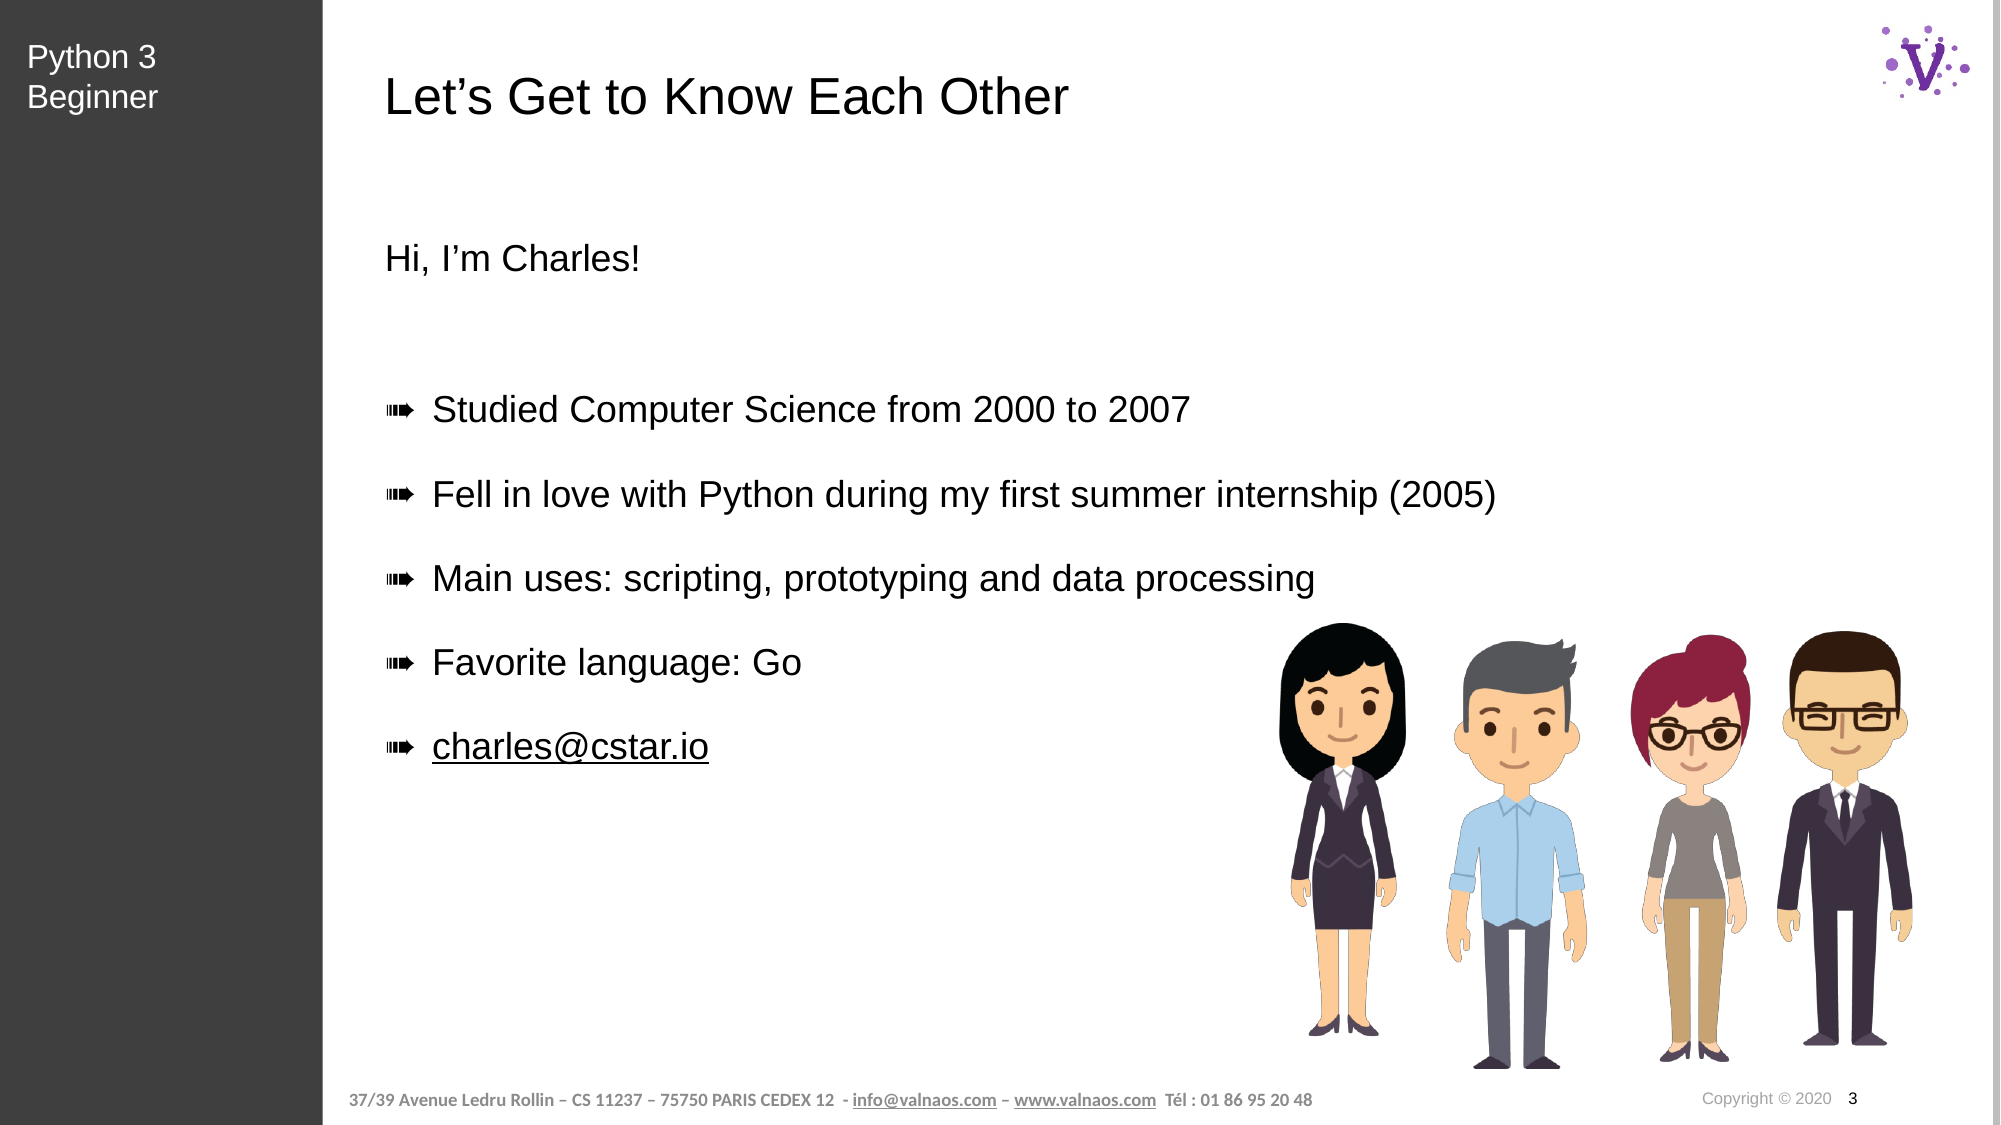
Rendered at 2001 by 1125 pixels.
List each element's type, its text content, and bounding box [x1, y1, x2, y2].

title Let’s Get to Know Each Other [383, 62, 1872, 211]
text_box [1279, 623, 1913, 1069]
text_box Hi, I’m Charles! Studied Computer Science from 2000 to 2007 Fell in love with Python during my first summer internship (2005) Main uses: scripting, prototyping and data processing Favorite language: Go charles@cstar.io [383, 211, 1913, 768]
picture [1871, 18, 1979, 106]
slide_number Copyright © 2020 3 [1700, 1087, 1959, 1125]
text_box Python 3 Beginner [24, 35, 297, 116]
